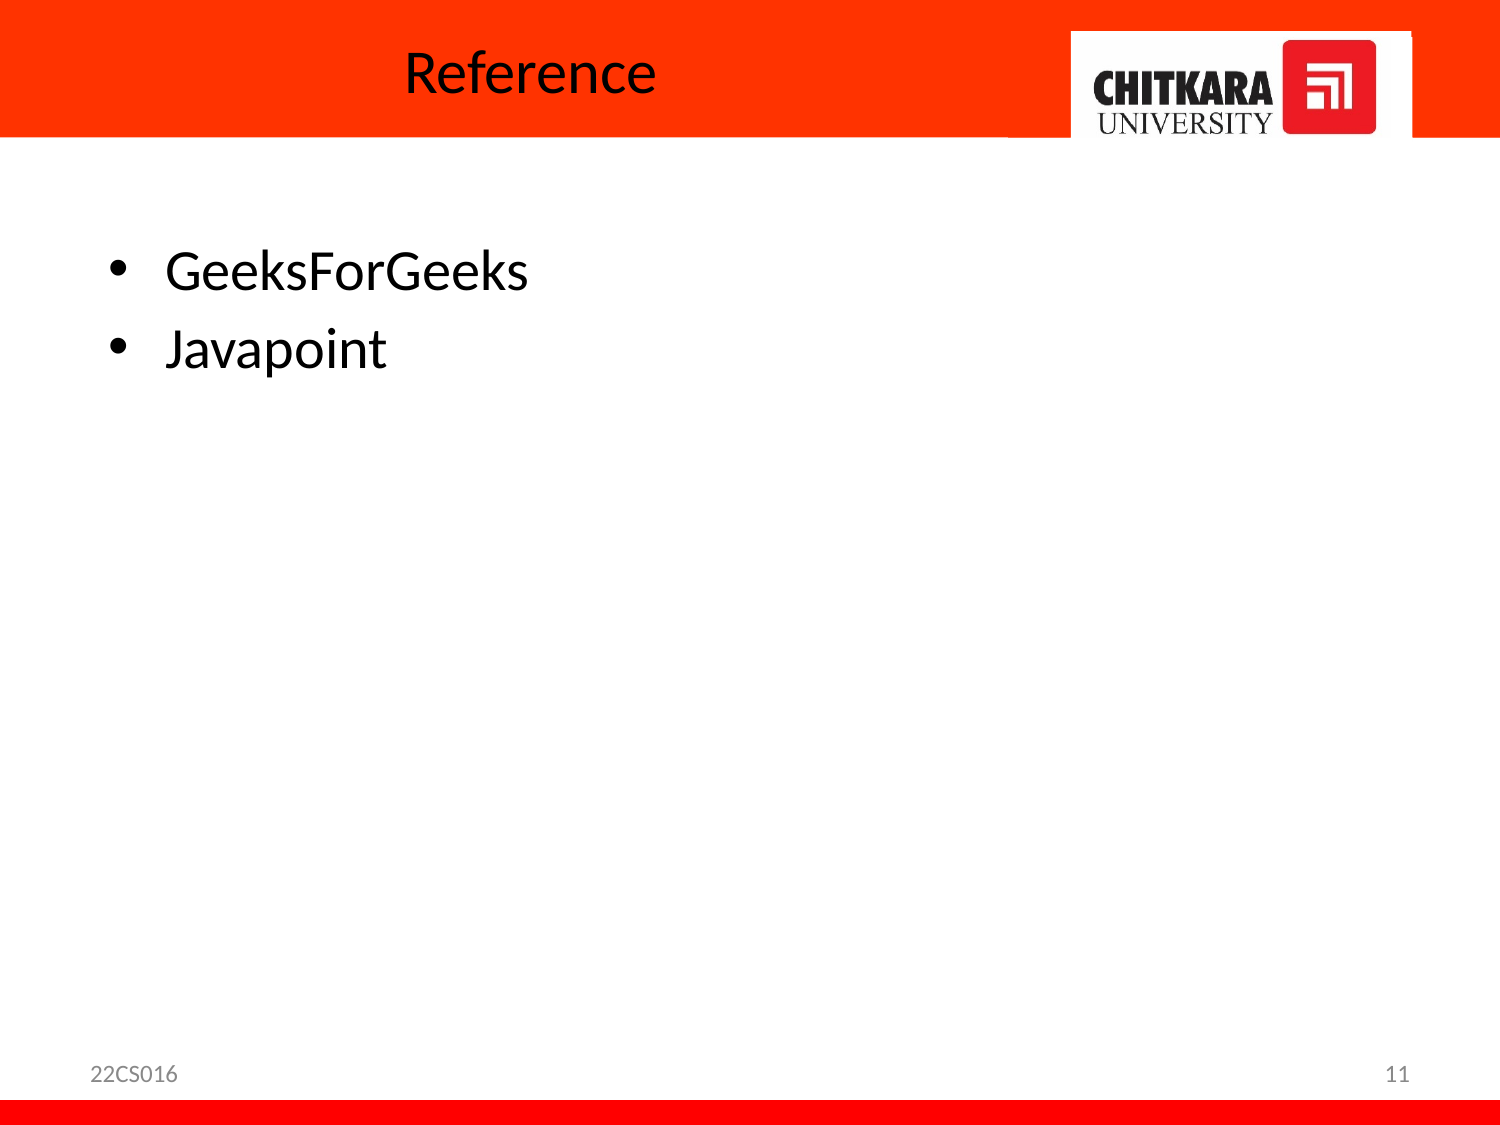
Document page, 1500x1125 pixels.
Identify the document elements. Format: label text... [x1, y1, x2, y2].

slide_number 22CS016 [75, 1042, 425, 1103]
list GeeksForGeeks Javapoint [75, 224, 1425, 968]
picture [1074, 37, 1391, 138]
title Reference [0, 0, 1063, 138]
slide_number 11 [1074, 1042, 1425, 1103]
